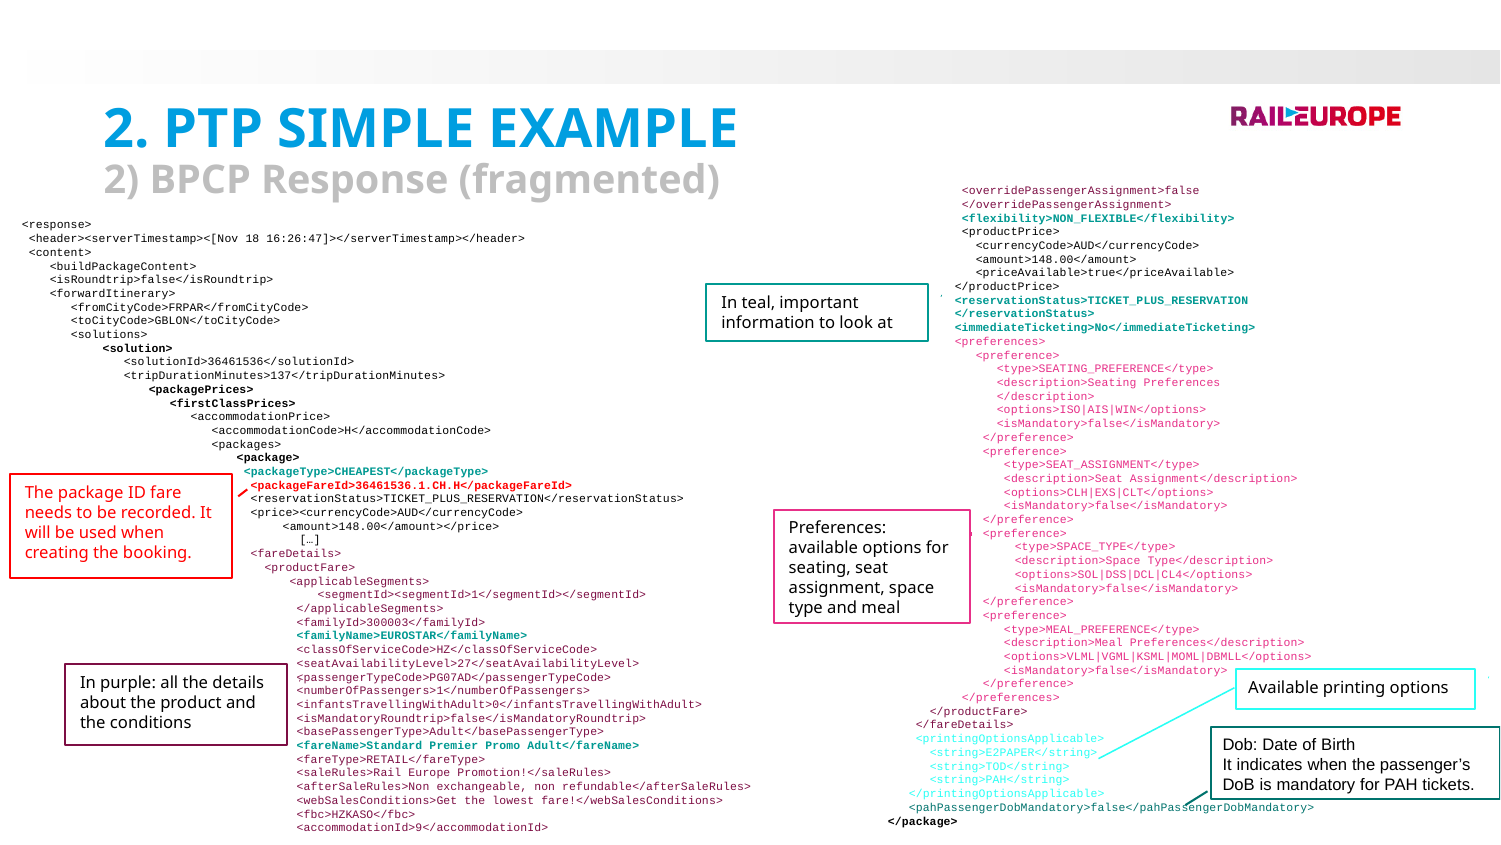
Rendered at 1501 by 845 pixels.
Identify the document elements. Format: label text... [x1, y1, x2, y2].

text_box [1098, 687, 1235, 759]
text_box <response> <header><serverTimestamp><[Nov 18 16:26:47]></serverTimestamp></header> <content> <buildPackageContent> <isRoundtrip>false</isRoundtrip> <forwardItinerary> <fromCityCode>FRPAR</fromCityCode> <toCityCode>GBLON</toCityCode> <solutions> <solution> <solutionId>36461536</solutionId> <tripDurationMinutes>137</tripDurationMinutes> <packagePrices> <firstClassPrices> <accommodationPrice> <accommodationCode>H</accommodationCode> <packages> <package> <packageType>CHEAPEST</packageType> <packageFareId>36461536.1.CH.H</packageFareId> <reservationStatus>TICKET_PLUS_RESERVATION</reservationStatus> <price><currencyCode>AUD</currencyCode> <amount>148.00</amount></price> […] <fareDetails> <productFare> <applicableSegments> <segmentId><segmentId>1</segmentId></segmentId> </applicableSegments> <familyId>300003</familyId> <familyName>EUROSTAR</familyName> <classOfServiceCode>HZ</classOfServiceCode> <seatAvailabilityLevel>27</seatAvailabilityLevel> <passengerTypeCode>PG07AD</passengerTypeCode> <numberOfPassengers>1</numberOfPassengers> <infantsTravellingWithAdult>0</infantsTravellingWithAdult> <isMandatoryRoundtrip>false</isMandatoryRoundtrip> <basePassengerType>Adult</basePassengerType> <fareName>Standard Premier Promo Adult</fareName> <fareType>RETAIL</fareType> <saleRules>Rail Europe Promotion!</saleRules> <afterSaleRules>Non exchangeable, non refundable</afterSaleRules> <webSalesConditions>Get the lowest fare!</webSalesConditions> <fbc>HZKASO</fbc> <accommodationId>9</accommodationId> [0, 210, 979, 844]
text_box <overridePassengerAssignment>false </overridePassengerAssignment> <flexibility>NON_FLEXIBLE</flexibility> <productPrice> <currencyCode>AUD</currencyCode> <amount>148.00</amount> <priceAvailable>true</priceAvailable> </productPrice> <reservationStatus>TICKET_PLUS_RESERVATION </reservationStatus> <immediateTicketing>No</immediateTicketing> <preferences> <preference> <type>SEATING_PREFERENCE</type> <description>Seating Preferences </description> <options>ISO|AIS|WIN</options> <isMandatory>false</isMandatory> </preference> <preference> <type>SEAT_ASSIGNMENT</type> <description>Seat Assignment</description> <options>CLH|EXS|CLT</options> <isMandatory>false</isMandatory> </preference> <preference> <type>SPACE_TYPE</type> <description>Space Type</description> <options>SOL|DSS|DCL|CL4</options> <isMandatory>false</isMandatory> </preference> <preference> <type>MEAL_PREFERENCE</type> <description>Meal Preferences</description> <options>VLML|VGML|KSML|MOML|DBMLL</options> <isMandatory>false</isMandatory> </preference> </preferences> </productFare> </fareDetails> <printingOptionsApplicable> <string>E2PAPER</string> <string>TOD</string> <string>PAH</string> </printingOptionsApplicable> <pahPassengerDobMandatory>false</pahPassengerDobMandatory> </package> [644, 175, 1501, 835]
text_box In teal, important information to look at [704, 282, 930, 343]
picture [1210, 88, 1418, 148]
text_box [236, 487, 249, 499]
text_box Preferences: available options for seating, seat assignment, space type and meal [772, 508, 973, 625]
text_box The package ID fare needs to be recorded. It will be used when creating the booking. [8, 472, 234, 580]
text_box Available printing options [1234, 667, 1477, 711]
text_box In purple: all the details about the product and the conditions [63, 662, 289, 747]
list 2. PTP Simple Example 2) BPCP Response (fragmented) [103, 100, 1403, 210]
text_box Dob: Date of Birth It indicates when the passenger’s DoB is mandatory for PAH tickets. [1184, 725, 1501, 807]
